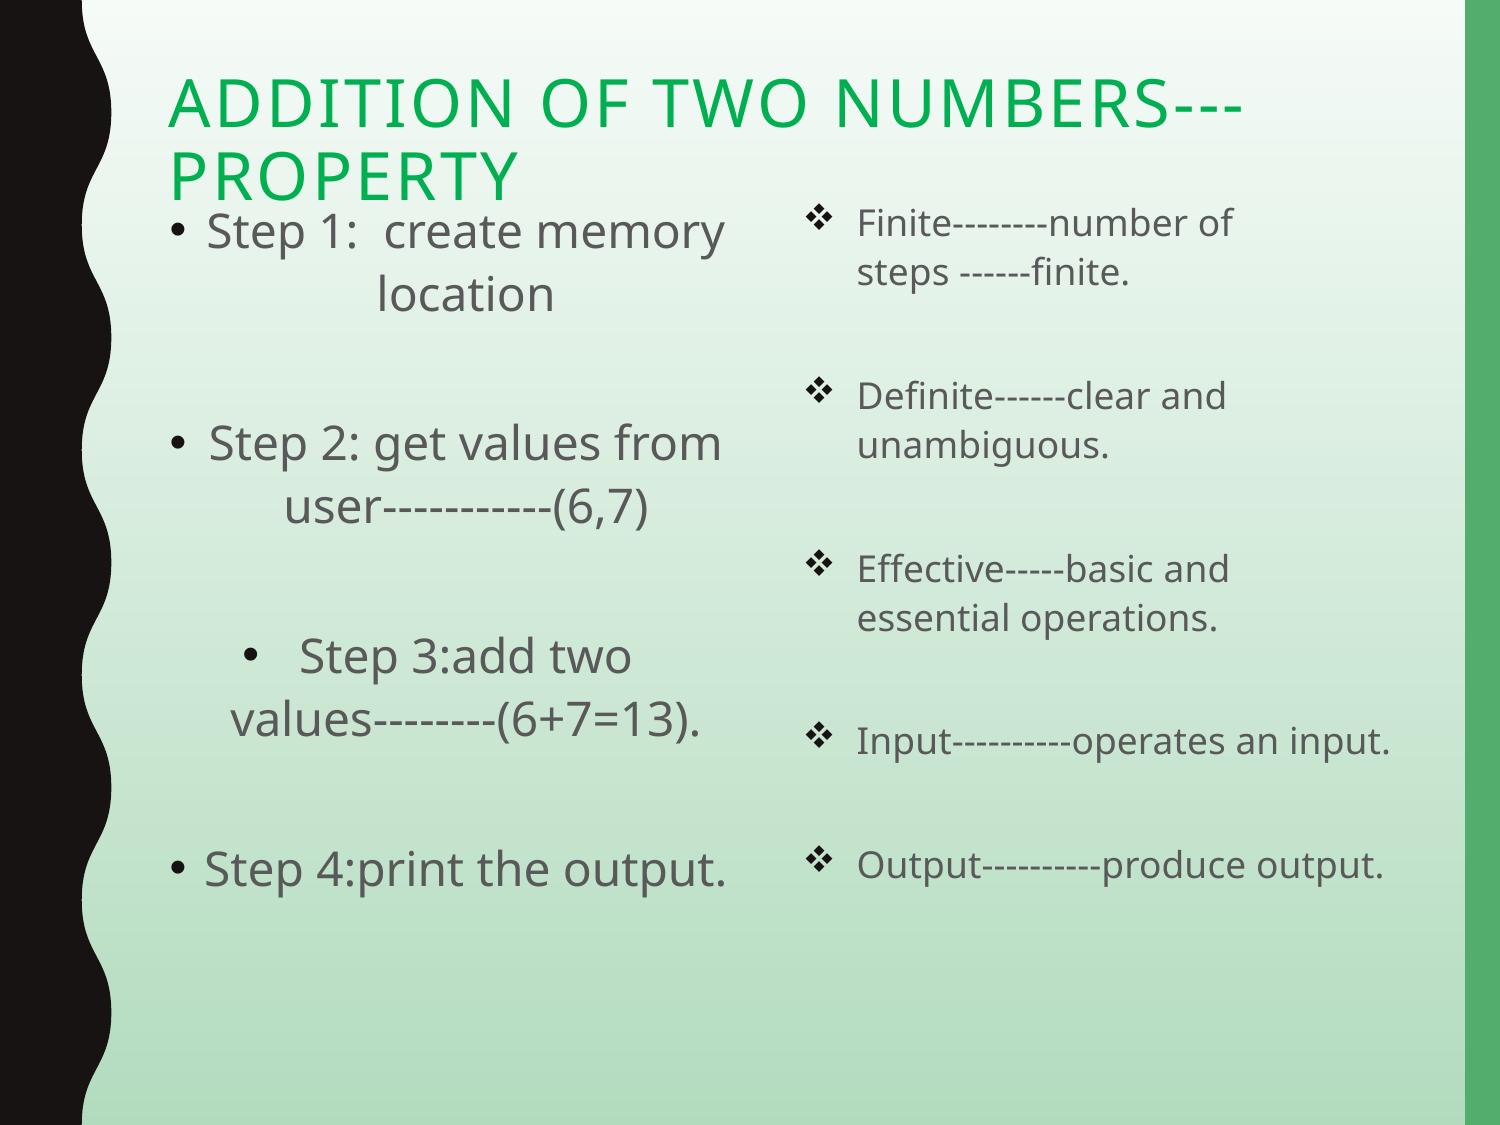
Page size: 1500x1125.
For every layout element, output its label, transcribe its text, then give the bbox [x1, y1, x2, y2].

list Step 1: create memory location Step 2: get values from user-----------(6,7) Step 3:add two values--------(6+7=13). Step 4:print the output. [154, 187, 745, 969]
title Addition of two numbers---property [154, 62, 1407, 308]
list Finite--------number of steps ------finite. Definite------clear and unambiguous. Effective-----basic and essential operations. Input----------operates an input. Output----------produce output. [787, 187, 1408, 969]
